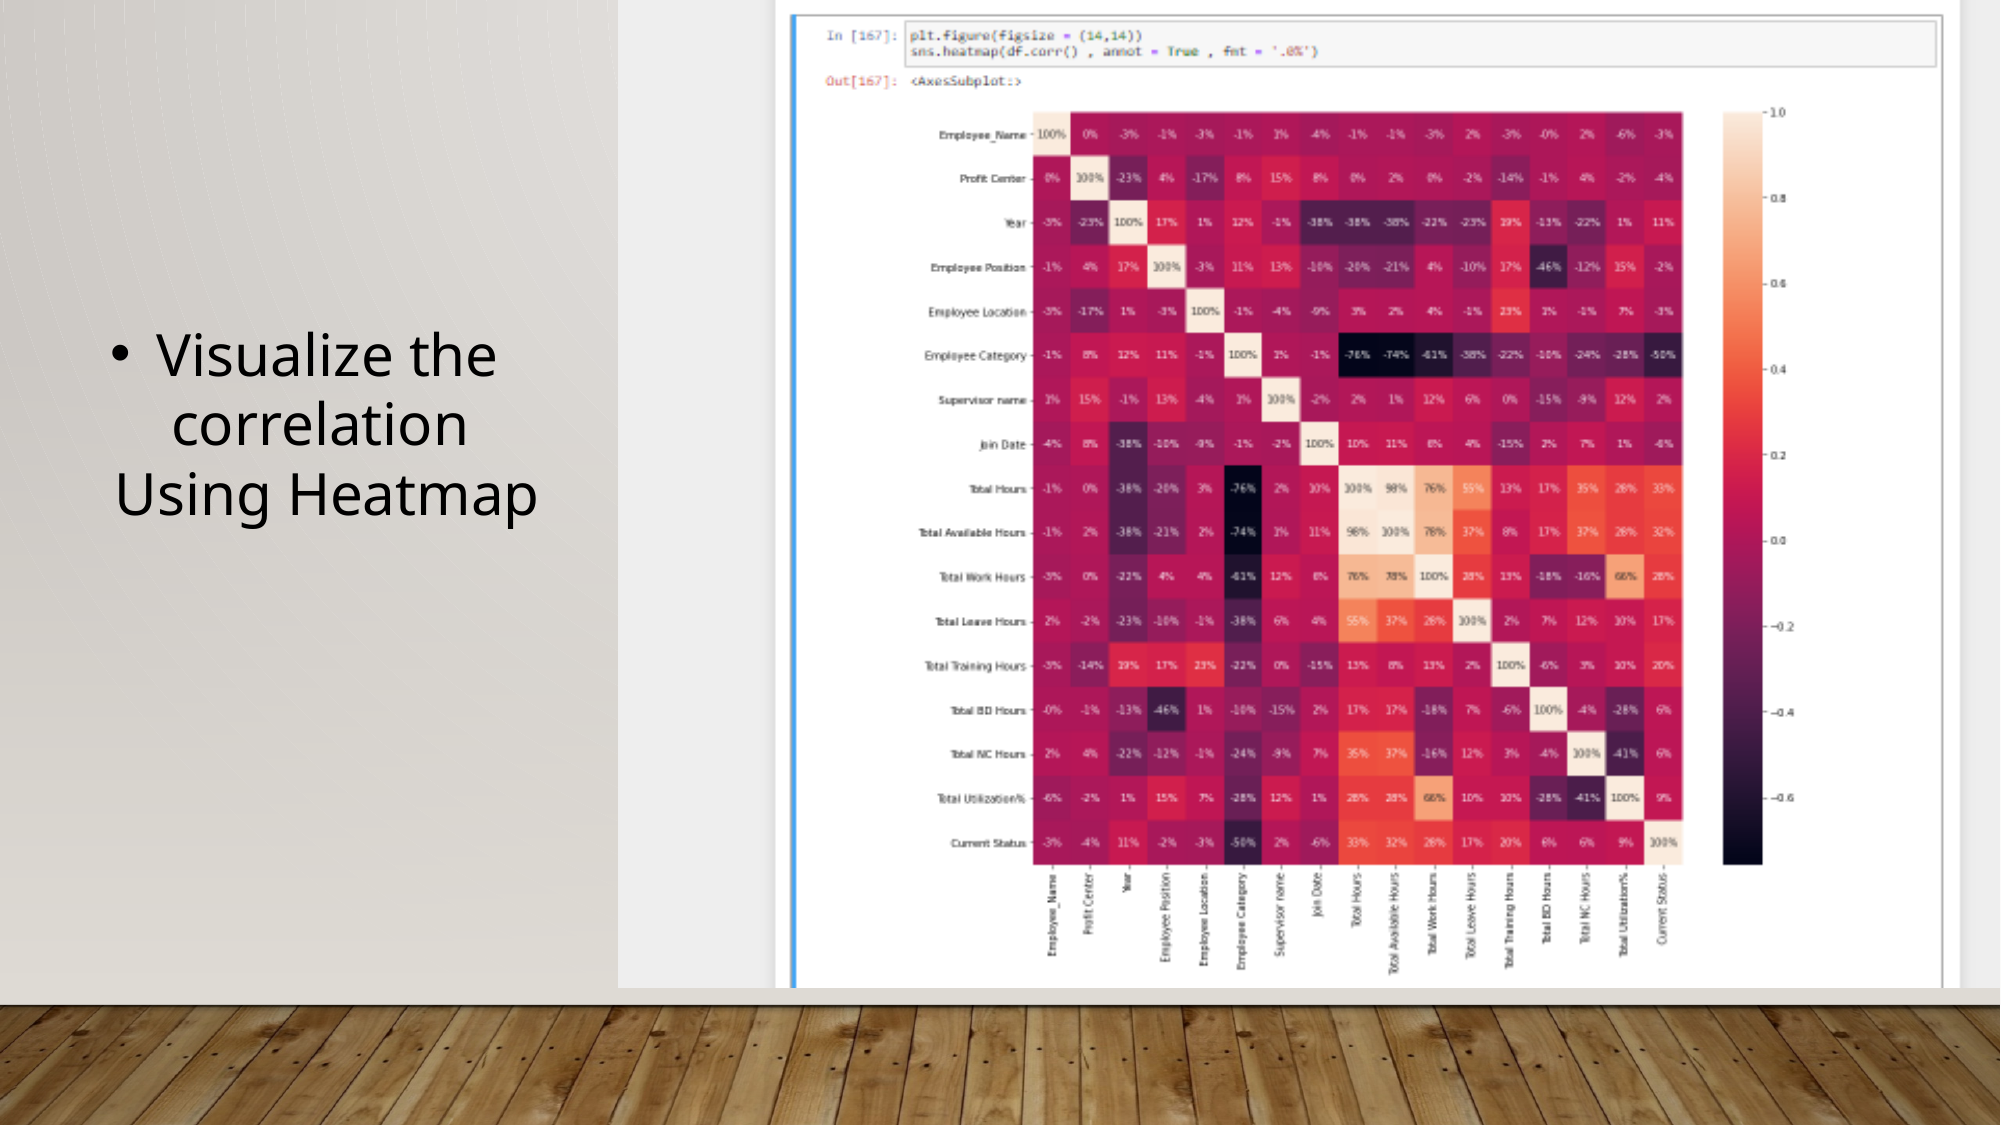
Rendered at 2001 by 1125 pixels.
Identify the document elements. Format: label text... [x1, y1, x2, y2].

picture [618, 0, 2000, 988]
picture [0, 1005, 2000, 1125]
text_box Visualize the correlation Using Heatmap [50, 310, 558, 535]
